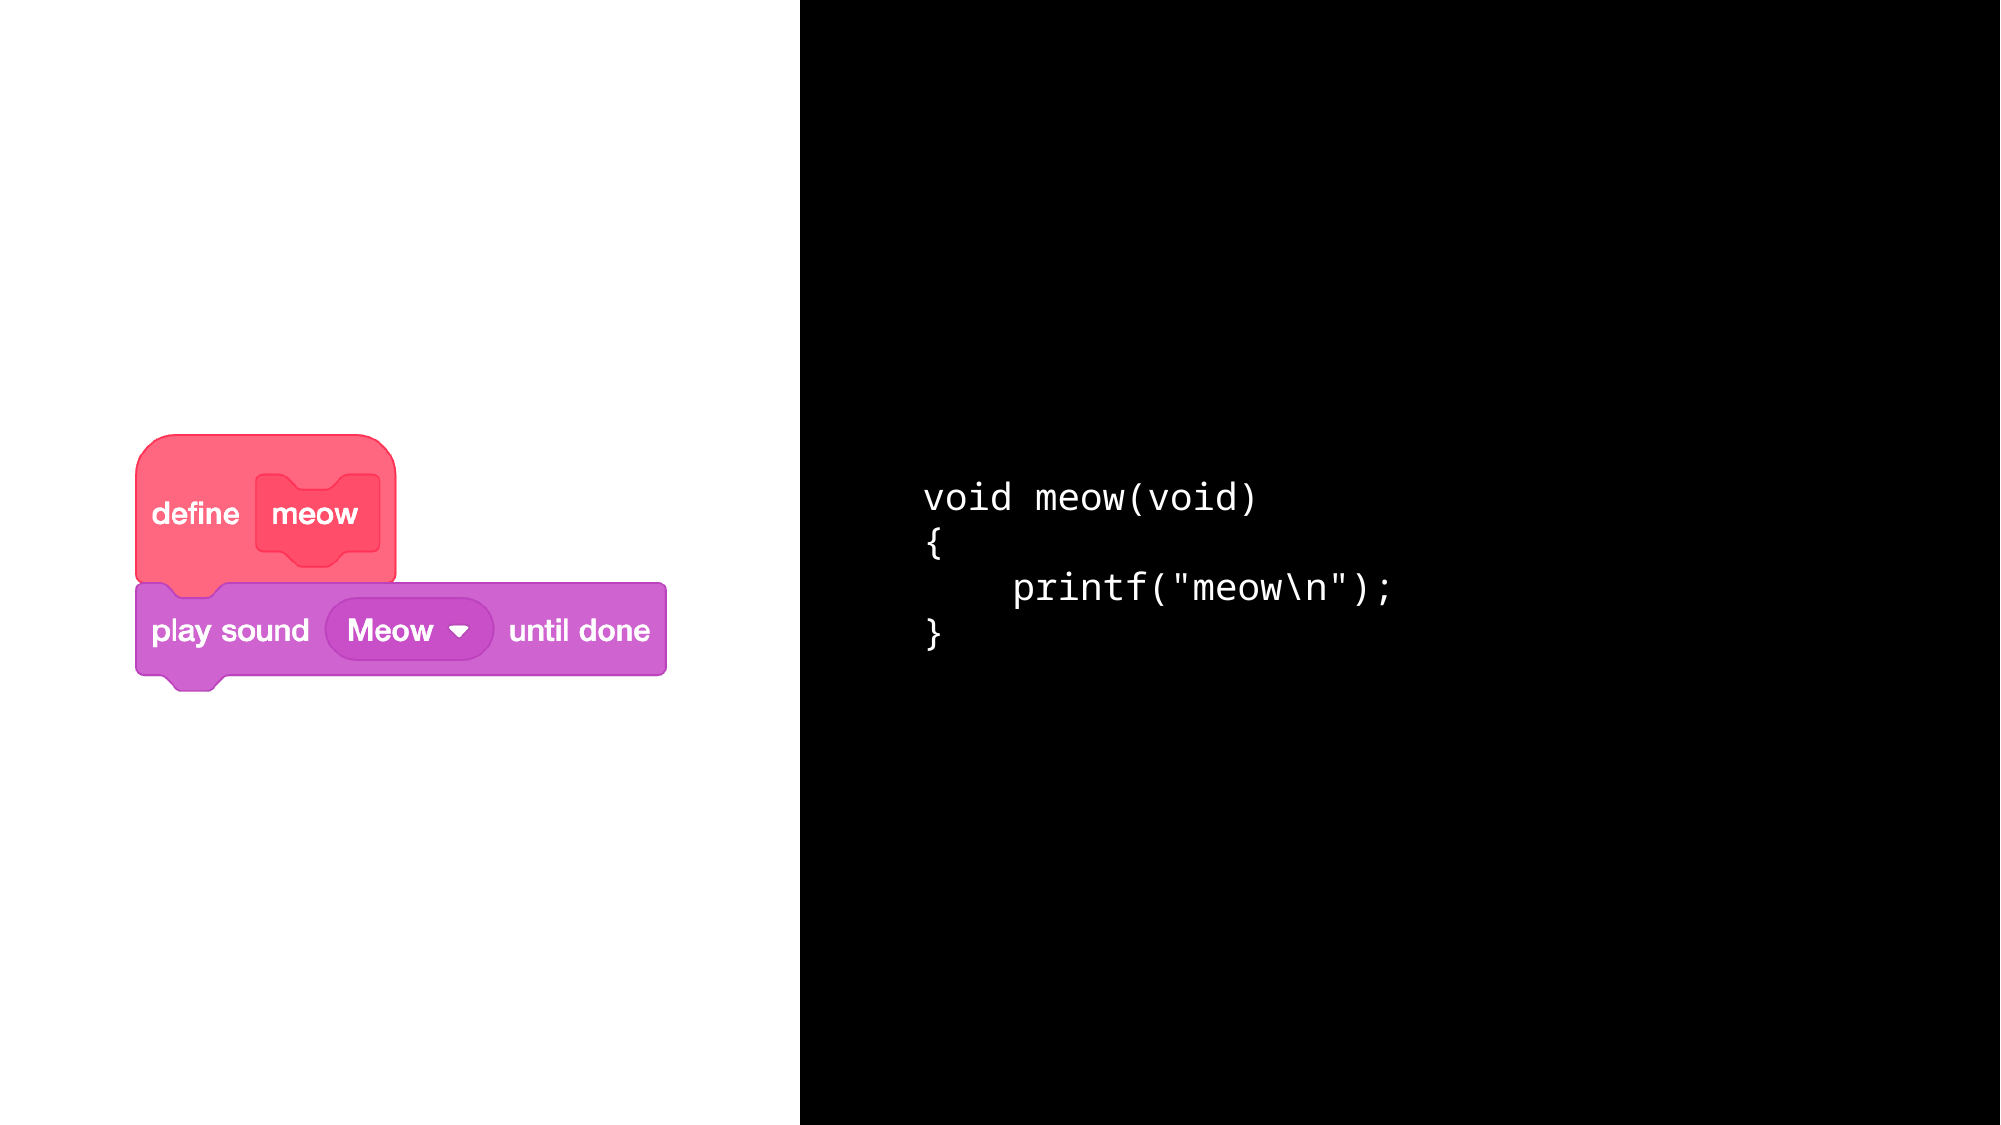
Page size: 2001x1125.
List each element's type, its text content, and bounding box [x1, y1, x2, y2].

text_box void meow(void) { printf("meow\n"); } [907, 370, 1893, 755]
text_box [800, 0, 2000, 1125]
text_box [0, 0, 800, 1125]
picture [132, 433, 668, 692]
